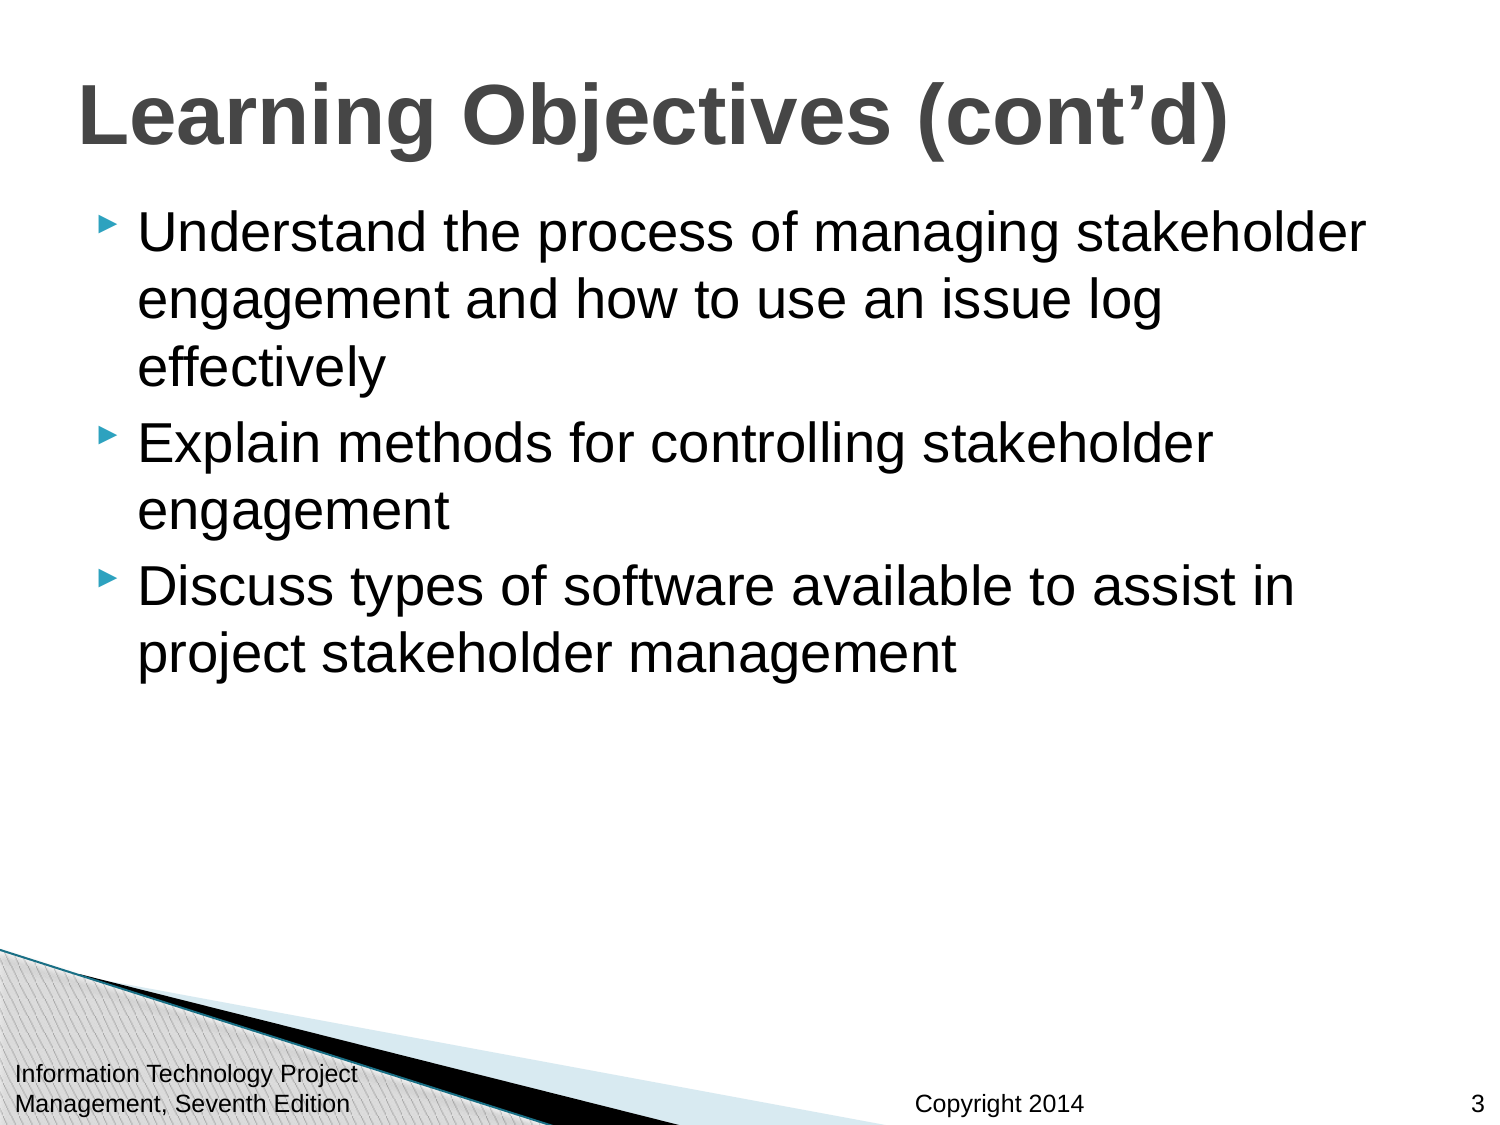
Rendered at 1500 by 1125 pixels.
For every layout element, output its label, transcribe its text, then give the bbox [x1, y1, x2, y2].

list Understand the process of managing stakeholder engagement and how to use an issue log effectively Explain methods for controlling stakeholder engagement Discuss types of software available to assist in project stakeholder management [62, 187, 1426, 938]
title Learning Objectives (cont’d) [62, 45, 1425, 175]
footer Information Technology Project Management, Seventh Edition [0, 1065, 425, 1125]
slide_number 3 [1408, 1065, 1500, 1125]
